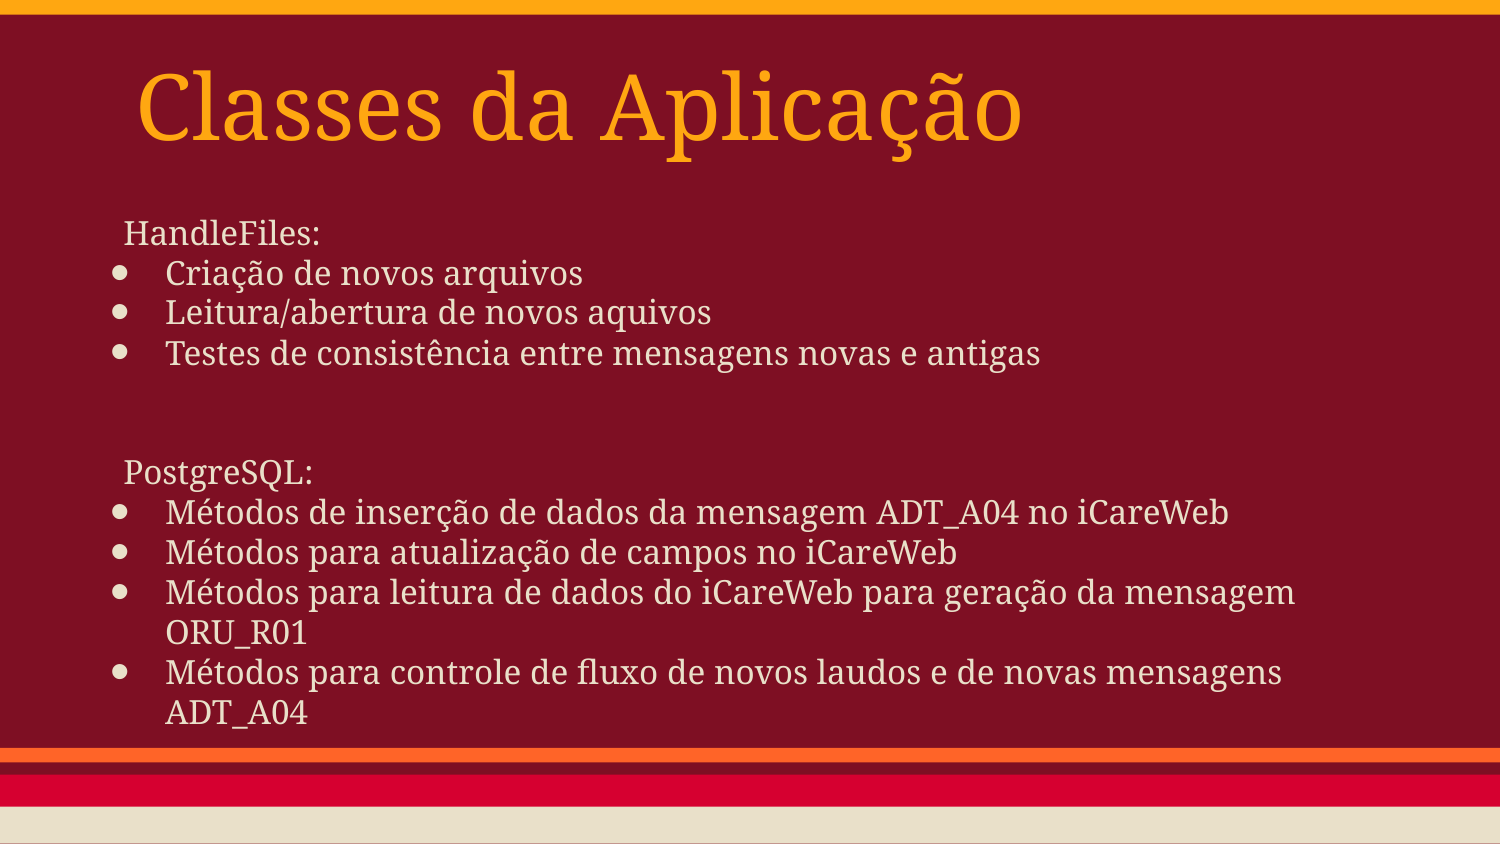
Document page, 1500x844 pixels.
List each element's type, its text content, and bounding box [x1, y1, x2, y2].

title Classes da Aplicação [75, 33, 1425, 175]
list HandleFiles: Criação de novos arquivos Leitura/abertura de novos aquivos Testes de consistência entre mensagens novas e antigas PostgreSQL: Métodos de inserção de dados da mensagem ADT_A04 no iCareWeb Métodos para atualização de campos no iCareWeb Métodos para leitura de dados do iCareWeb para geração da mensagem ORU_R01 Métodos para controle de fluxo de novos laudos e de novas mensagens ADT_A04 [75, 196, 1425, 733]
